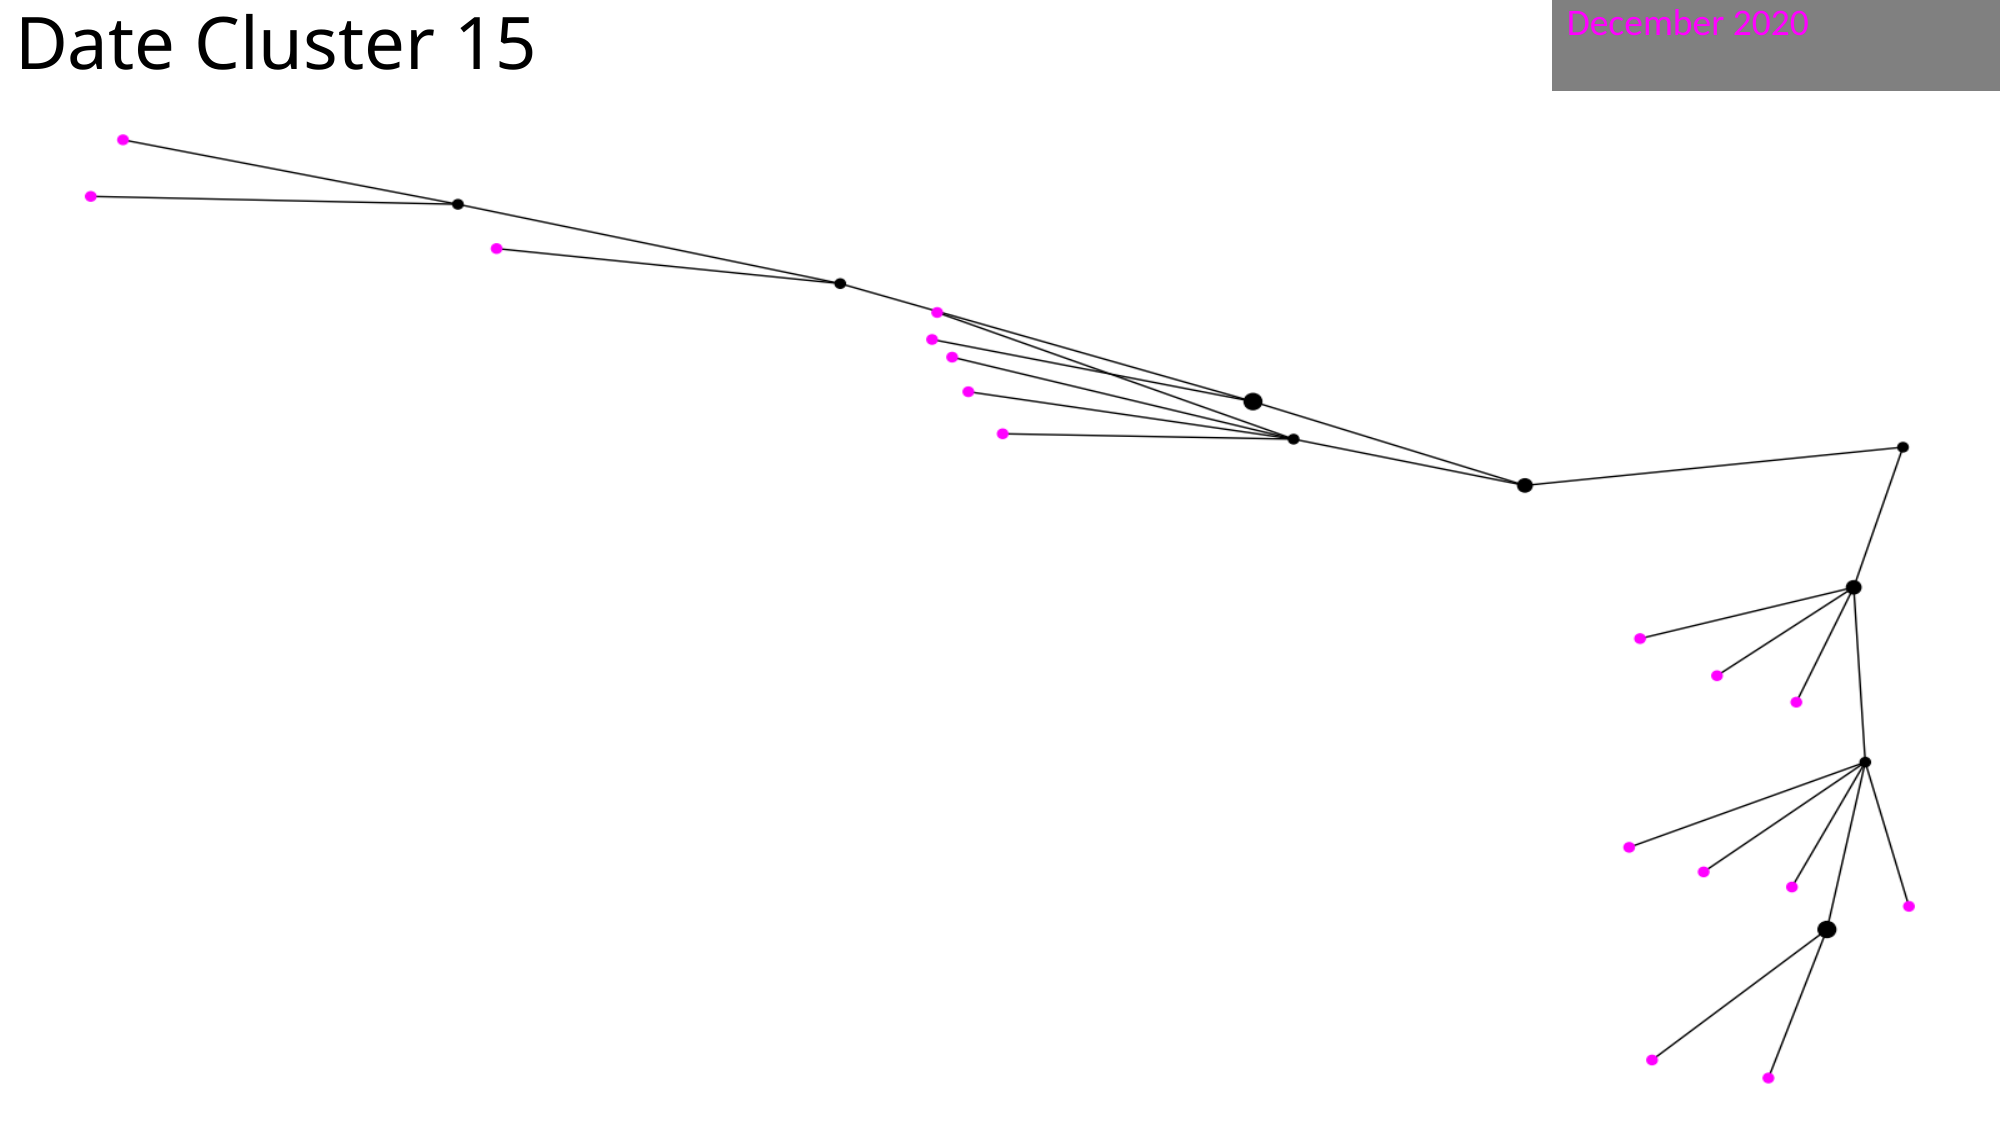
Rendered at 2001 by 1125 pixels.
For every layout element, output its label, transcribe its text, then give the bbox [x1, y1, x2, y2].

title Date Cluster 15 [0, 0, 1725, 93]
picture [0, 93, 2000, 1125]
table_header December 2020 [1552, 0, 2000, 91]
